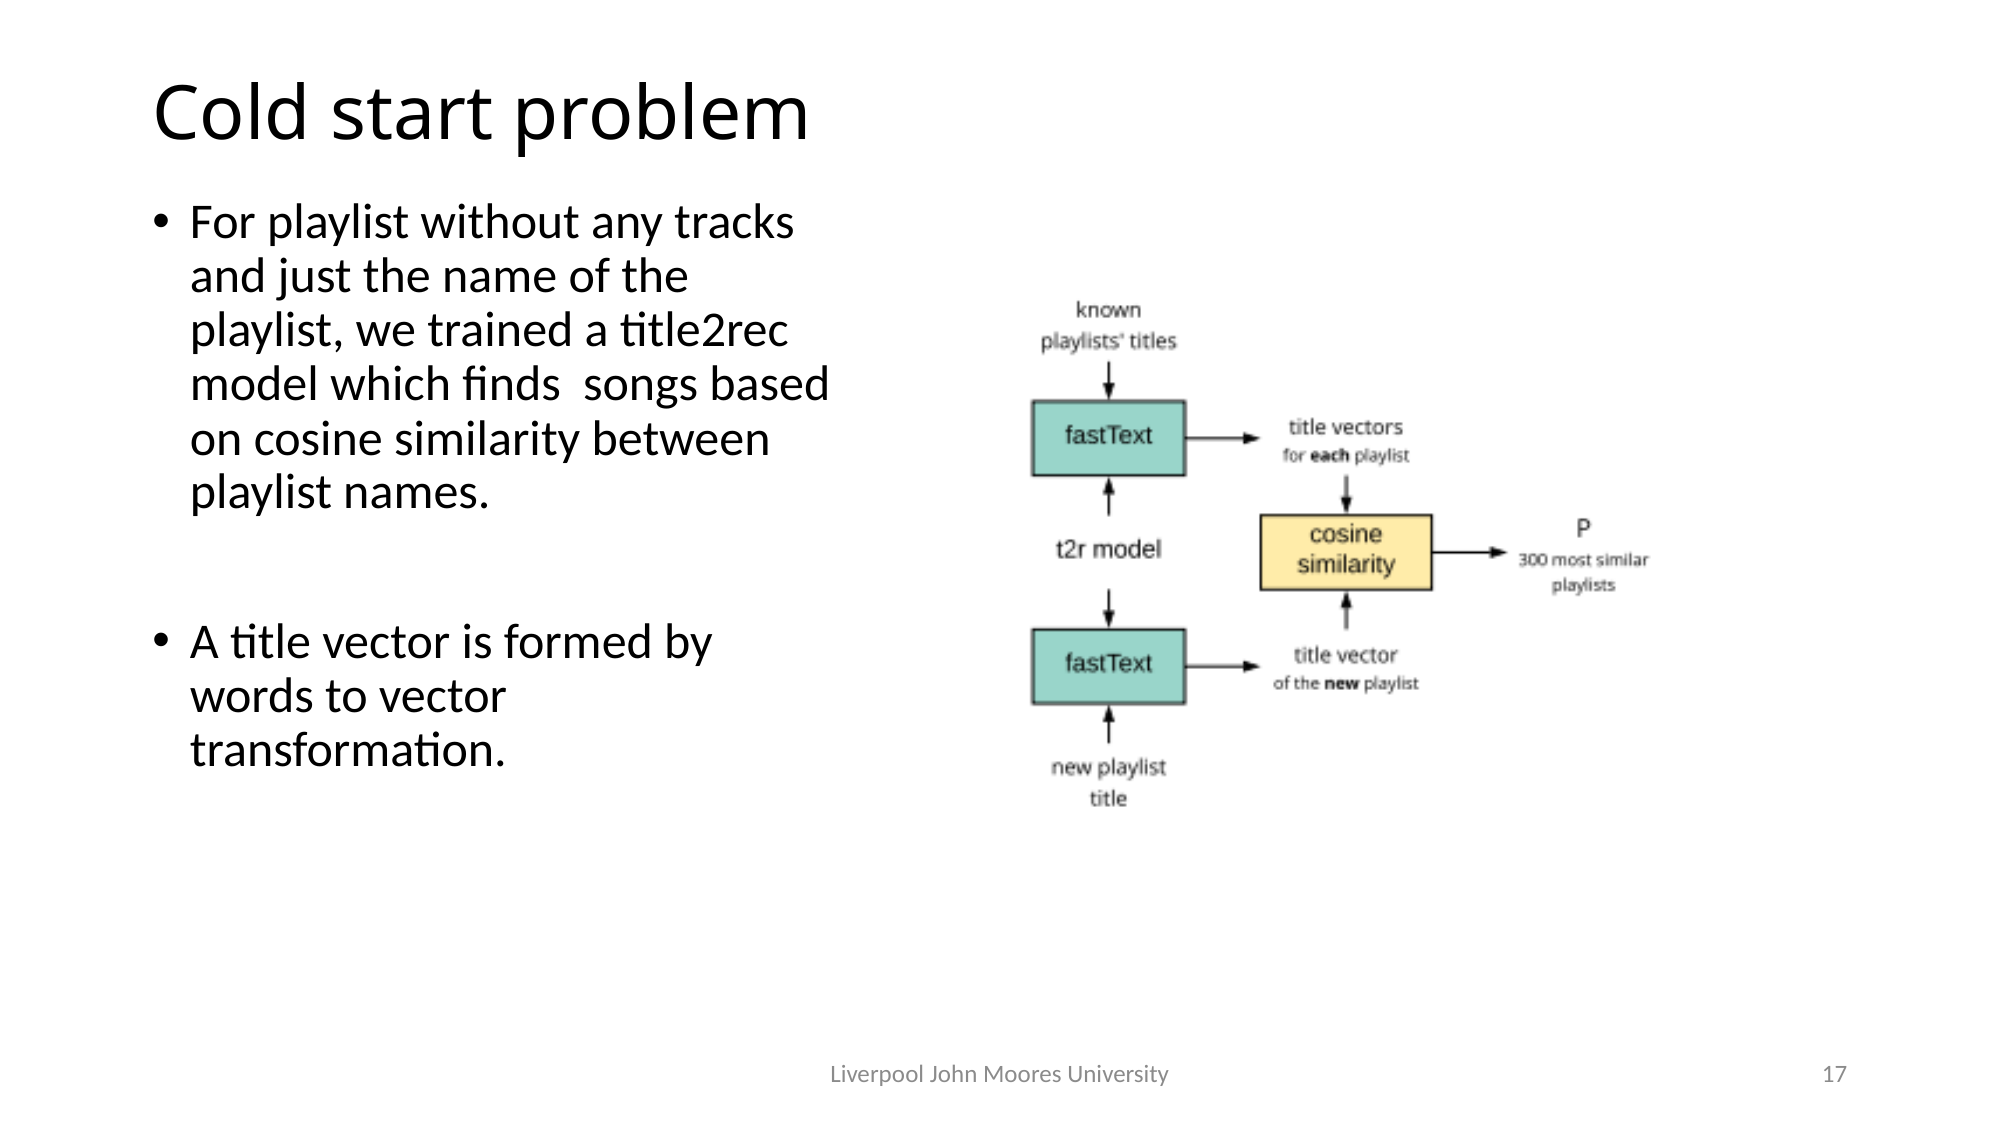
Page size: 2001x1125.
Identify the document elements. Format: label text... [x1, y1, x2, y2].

slide_number 17 [1412, 1042, 1863, 1103]
picture [1010, 290, 1665, 835]
footer Liverpool John Moores University [662, 1042, 1338, 1103]
title Cold start problem [137, 59, 1863, 171]
list For playlist without any tracks and just the name of the playlist, we trained a title2rec model which finds songs based on cosine similarity between playlist names. A title vector is formed by words to vector transformation. [137, 188, 848, 1014]
